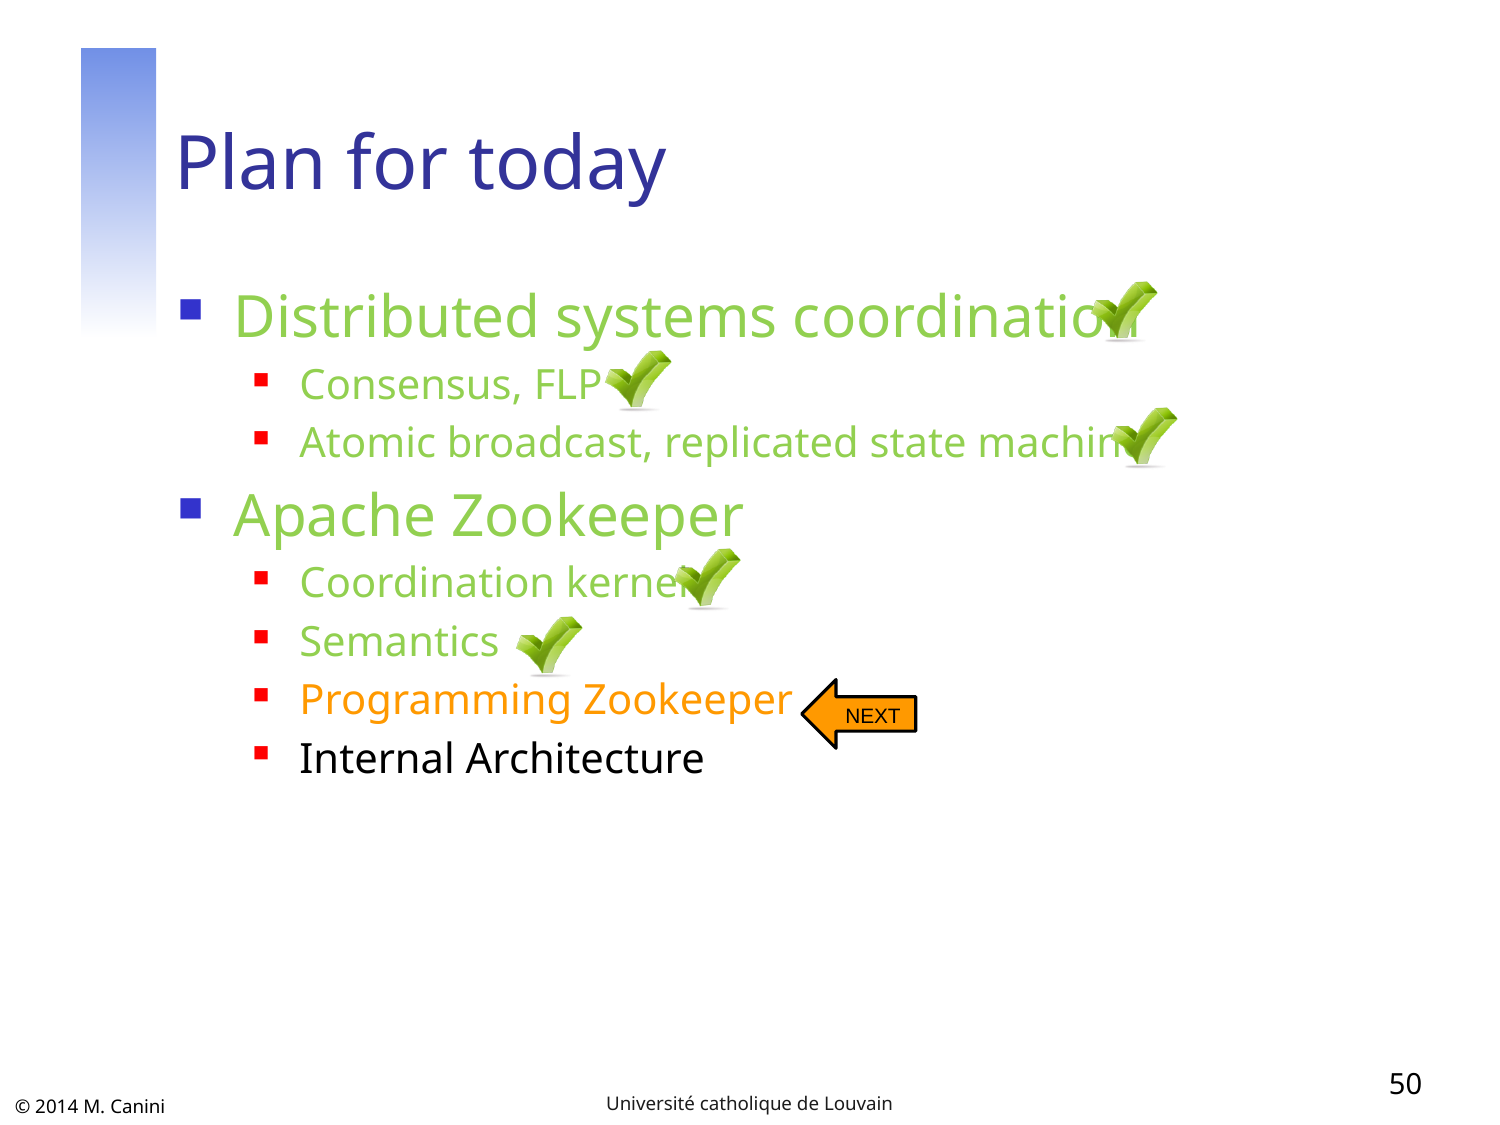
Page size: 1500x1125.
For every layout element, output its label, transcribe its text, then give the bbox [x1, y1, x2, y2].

picture [594, 340, 677, 422]
picture [664, 538, 747, 621]
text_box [801, 679, 917, 749]
slide_number 50 [1124, 1037, 1438, 1113]
picture [505, 605, 588, 688]
footer Université catholique de Louvain [512, 1083, 987, 1125]
picture [1100, 397, 1183, 480]
title Plan for today [158, 49, 1438, 213]
list Distributed systems coordination Consensus, FLP Atomic broadcast, replicated state machine Apache Zookeeper Coordination kernel Semantics Programming Zookeeper Internal Architecture [162, 271, 1438, 1028]
picture [1081, 270, 1163, 353]
